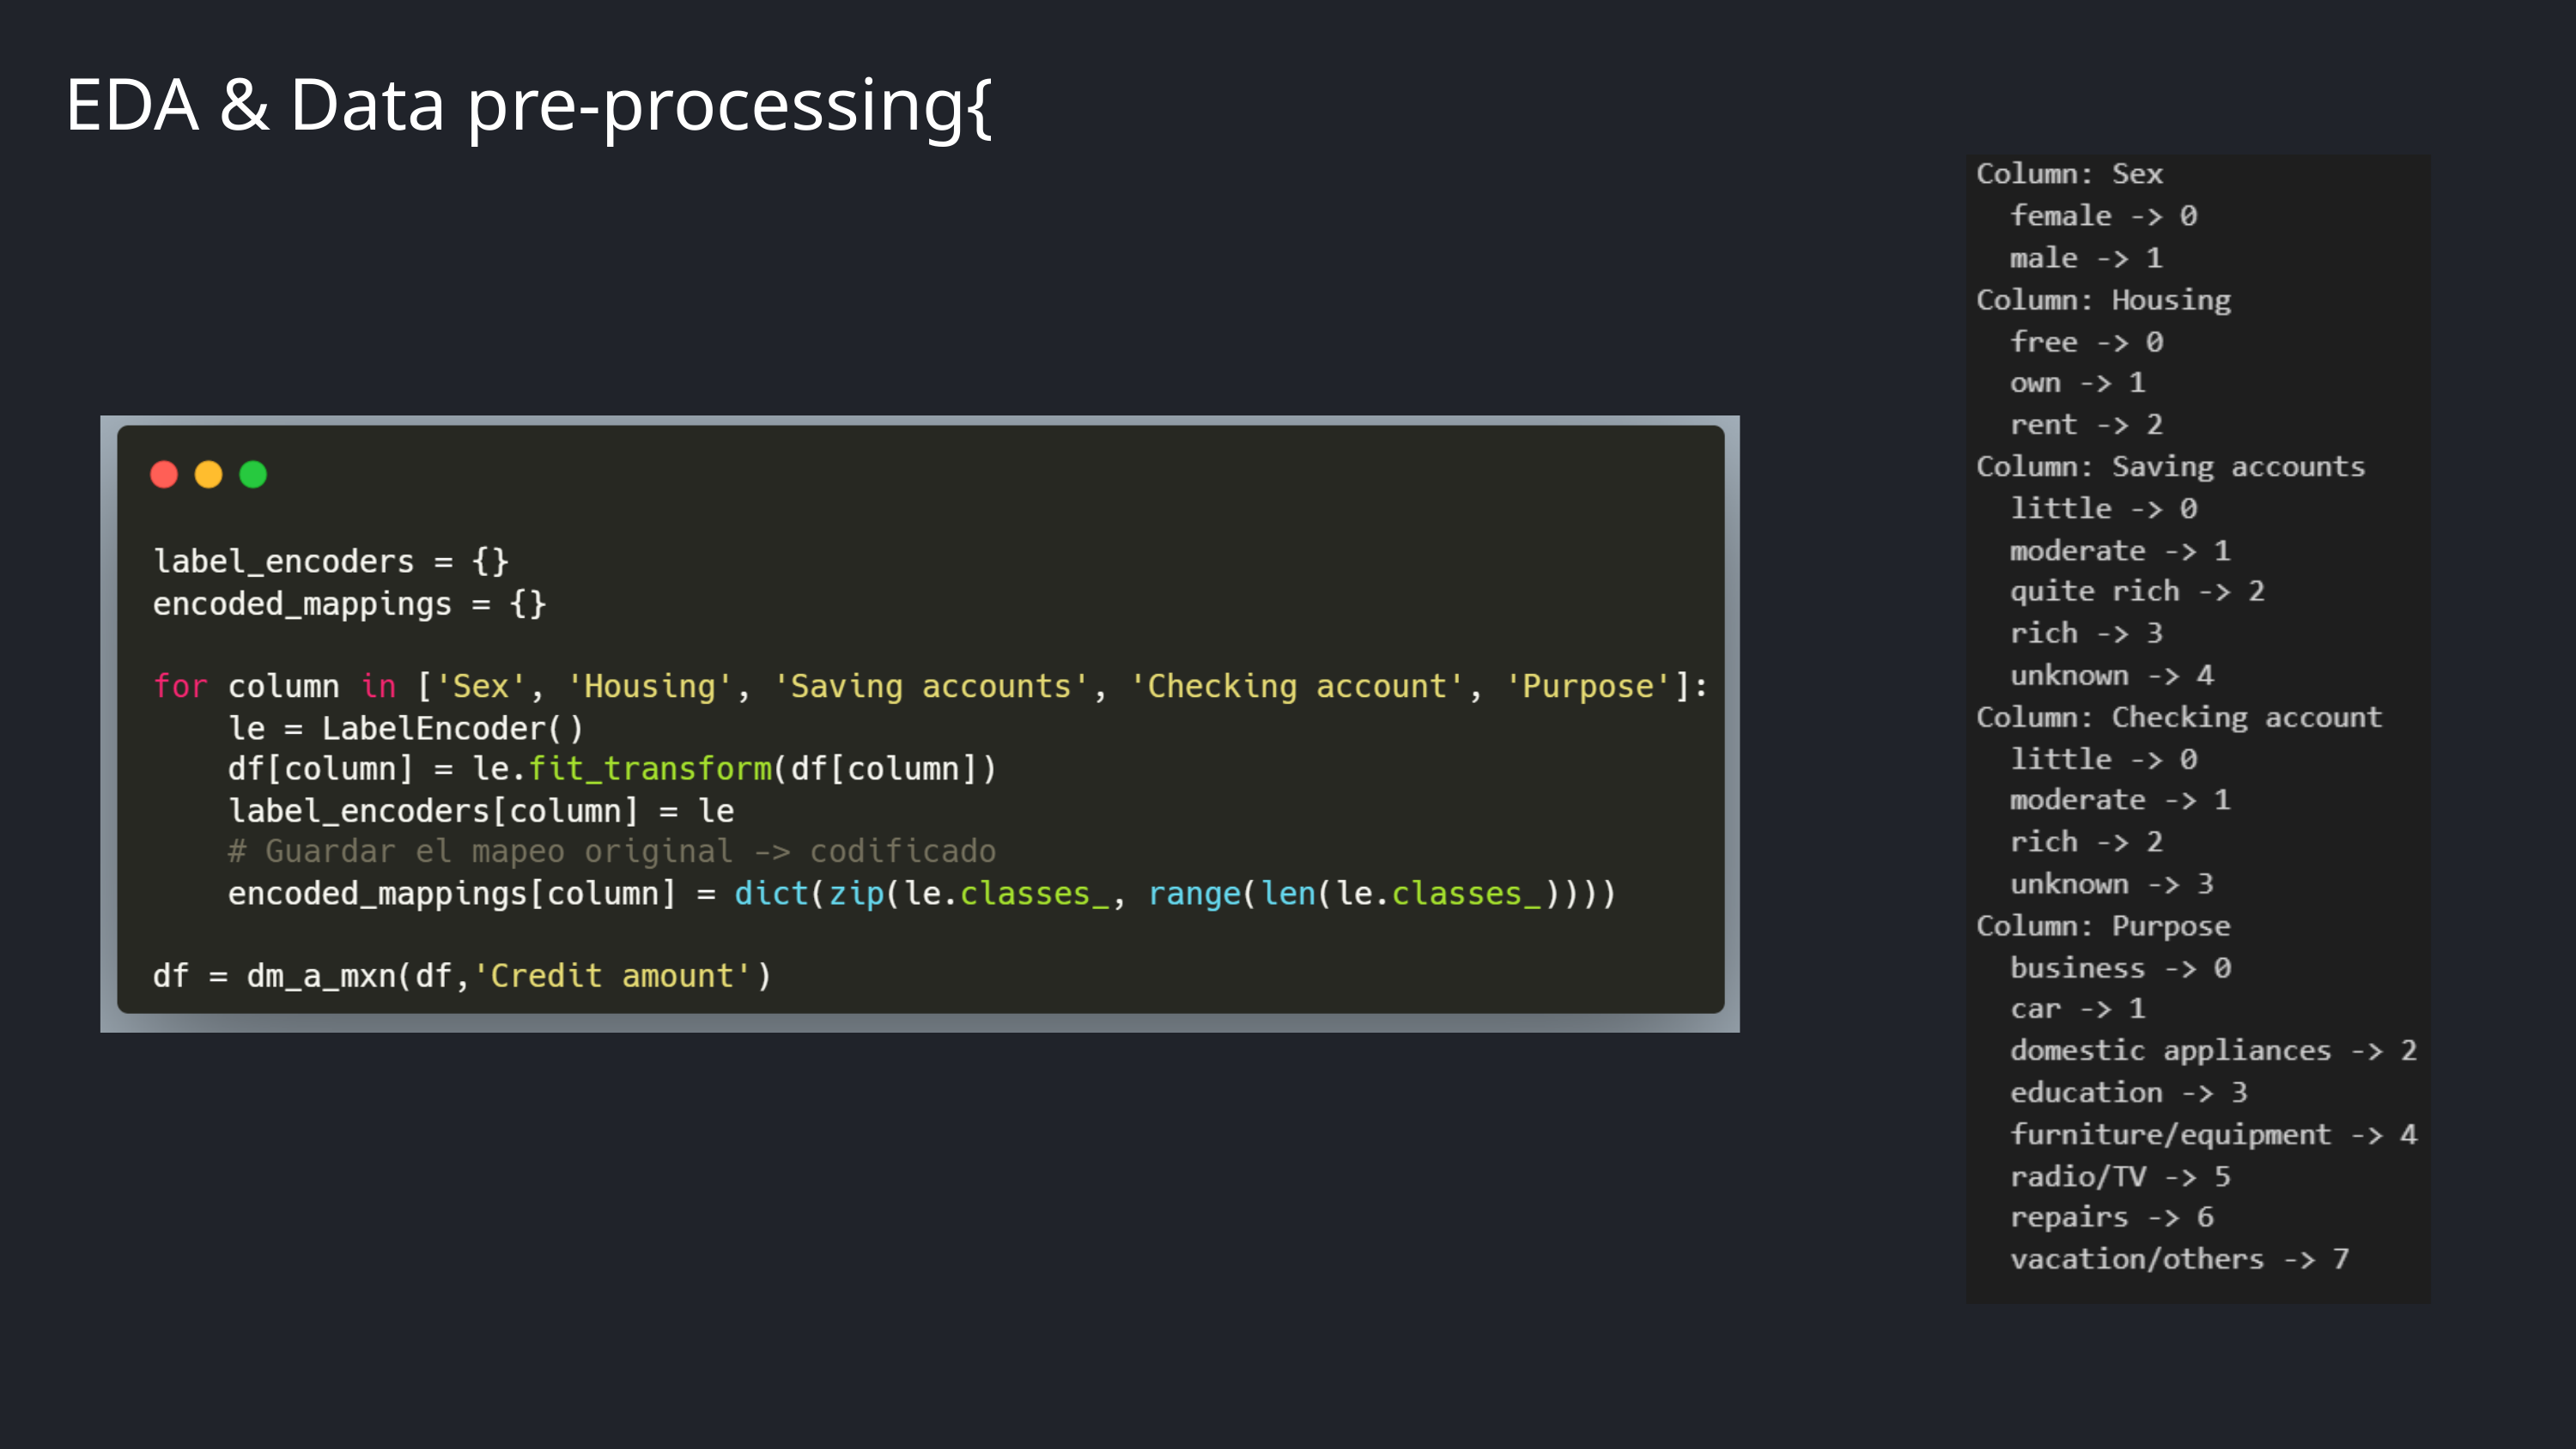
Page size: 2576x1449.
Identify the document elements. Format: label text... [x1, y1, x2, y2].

text_box EDA & Data pre-processing{ [64, 63, 1288, 145]
text_box [100, 415, 1741, 1033]
text_box [1965, 155, 2432, 1304]
